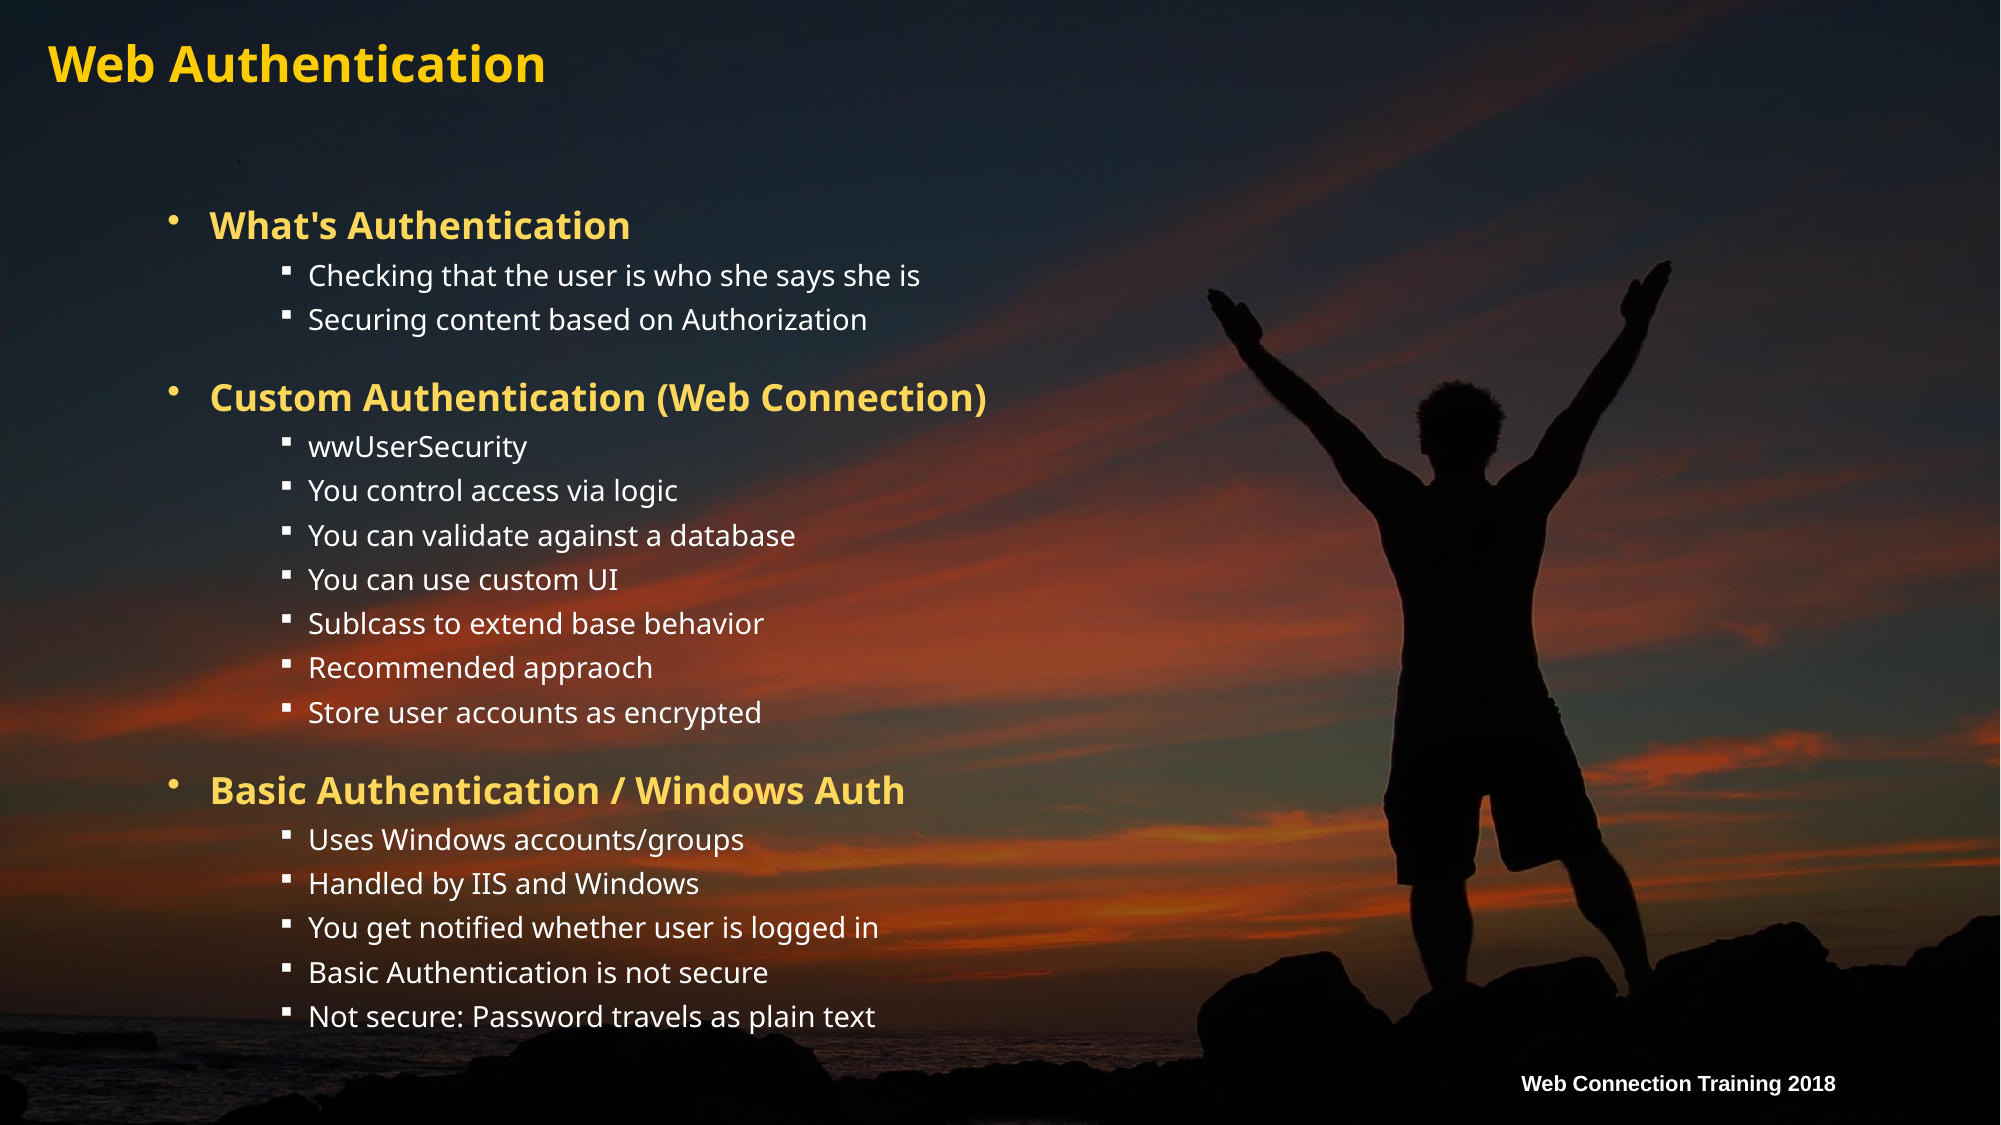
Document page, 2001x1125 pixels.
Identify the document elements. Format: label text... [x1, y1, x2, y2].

list What's Authentication Checking that the user is who she says she is Securing content based on Authorization Custom Authentication (Web Connection) wwUserSecurity You control access via logic You can validate against a database You can use custom UI Sublcass to extend base behavior Recommended appraoch Store user accounts as encrypted Basic Authentication / Windows Auth Uses Windows accounts/groups Handled by IIS and Windows You get notified whether user is logged in Basic Authentication is not secure Not secure: Password travels as plain text [137, 187, 1588, 1025]
picture [0, 0, 2001, 1125]
title Web Authentication [33, 24, 1438, 100]
